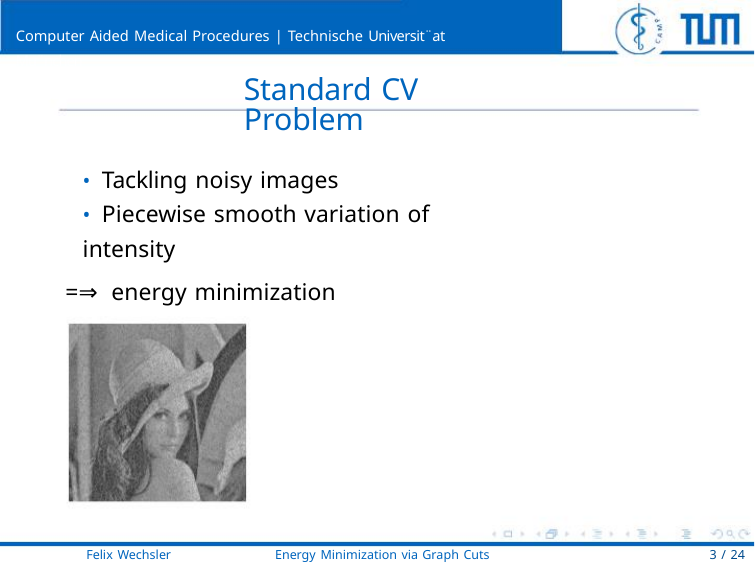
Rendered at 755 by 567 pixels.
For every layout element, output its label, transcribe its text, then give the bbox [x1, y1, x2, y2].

text_box • Tackling noisy images • Piecewise smooth variation of intensity =⇒ energy minimization [65, 156, 500, 306]
text_box [0, 0, 755, 567]
text_box Computer Aided Medical Procedures | Technische Universit¨at Mu¨nchen [15, 18, 482, 70]
text_box Felix Wechsler [86, 549, 185, 563]
text_box Standard CV Problem [244, 76, 537, 137]
text_box 3 / 24 [709, 549, 755, 563]
text_box Energy Minimization via Graph Cuts [275, 549, 502, 563]
